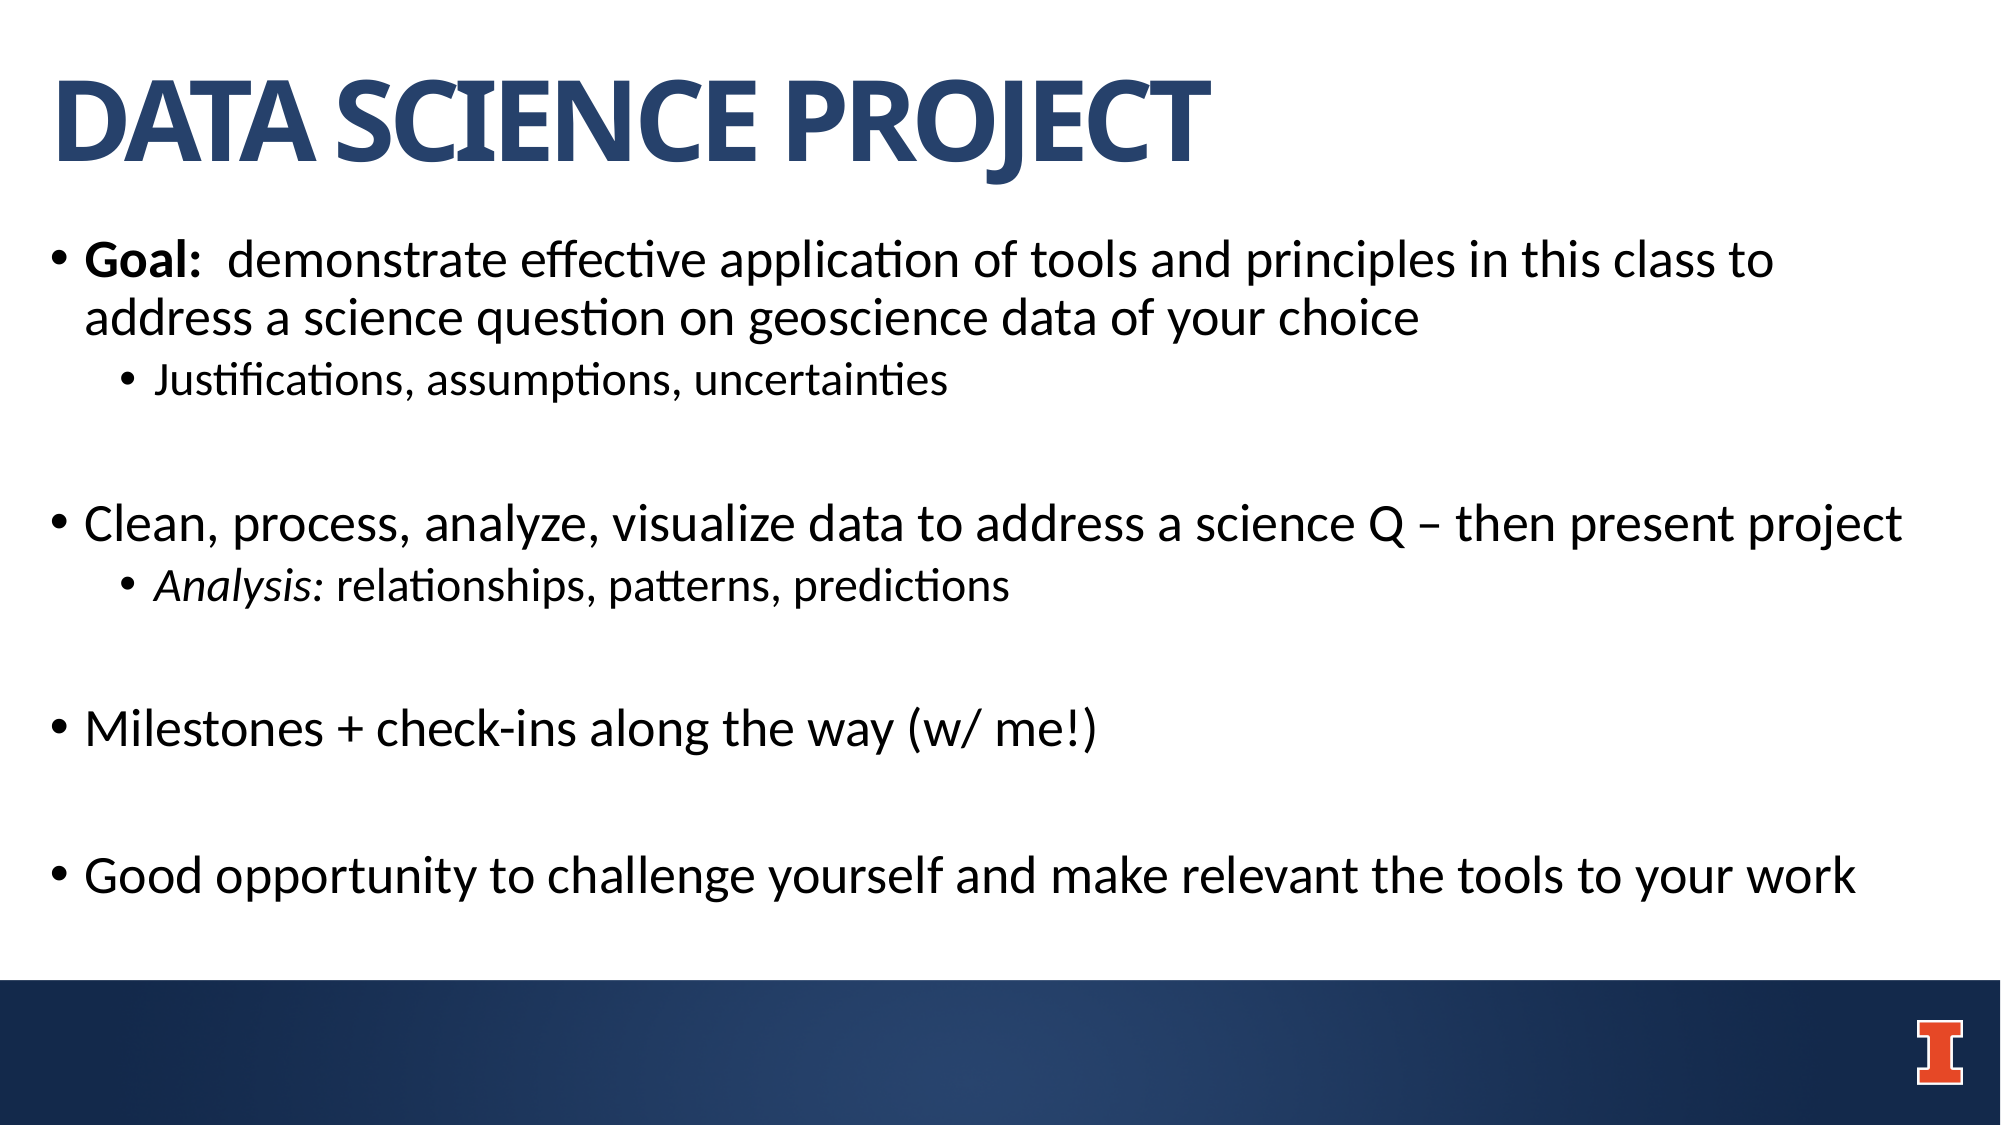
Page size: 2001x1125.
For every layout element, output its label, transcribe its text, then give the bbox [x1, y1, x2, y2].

list Goal: demonstrate effective application of tools and principles in this class to address a science question on geoscience data of your choice Justifications, assumptions, uncertainties Clean, process, analyze, visualize data to address a science Q – then present project Analysis: relationships, patterns, predictions Milestones + check-ins along the way (w/ me!) Good opportunity to challenge yourself and make relevant the tools to your work [34, 223, 1963, 965]
title DATA SCIENCE PROJECT [34, 34, 1963, 223]
picture [0, 0, 2001, 1125]
